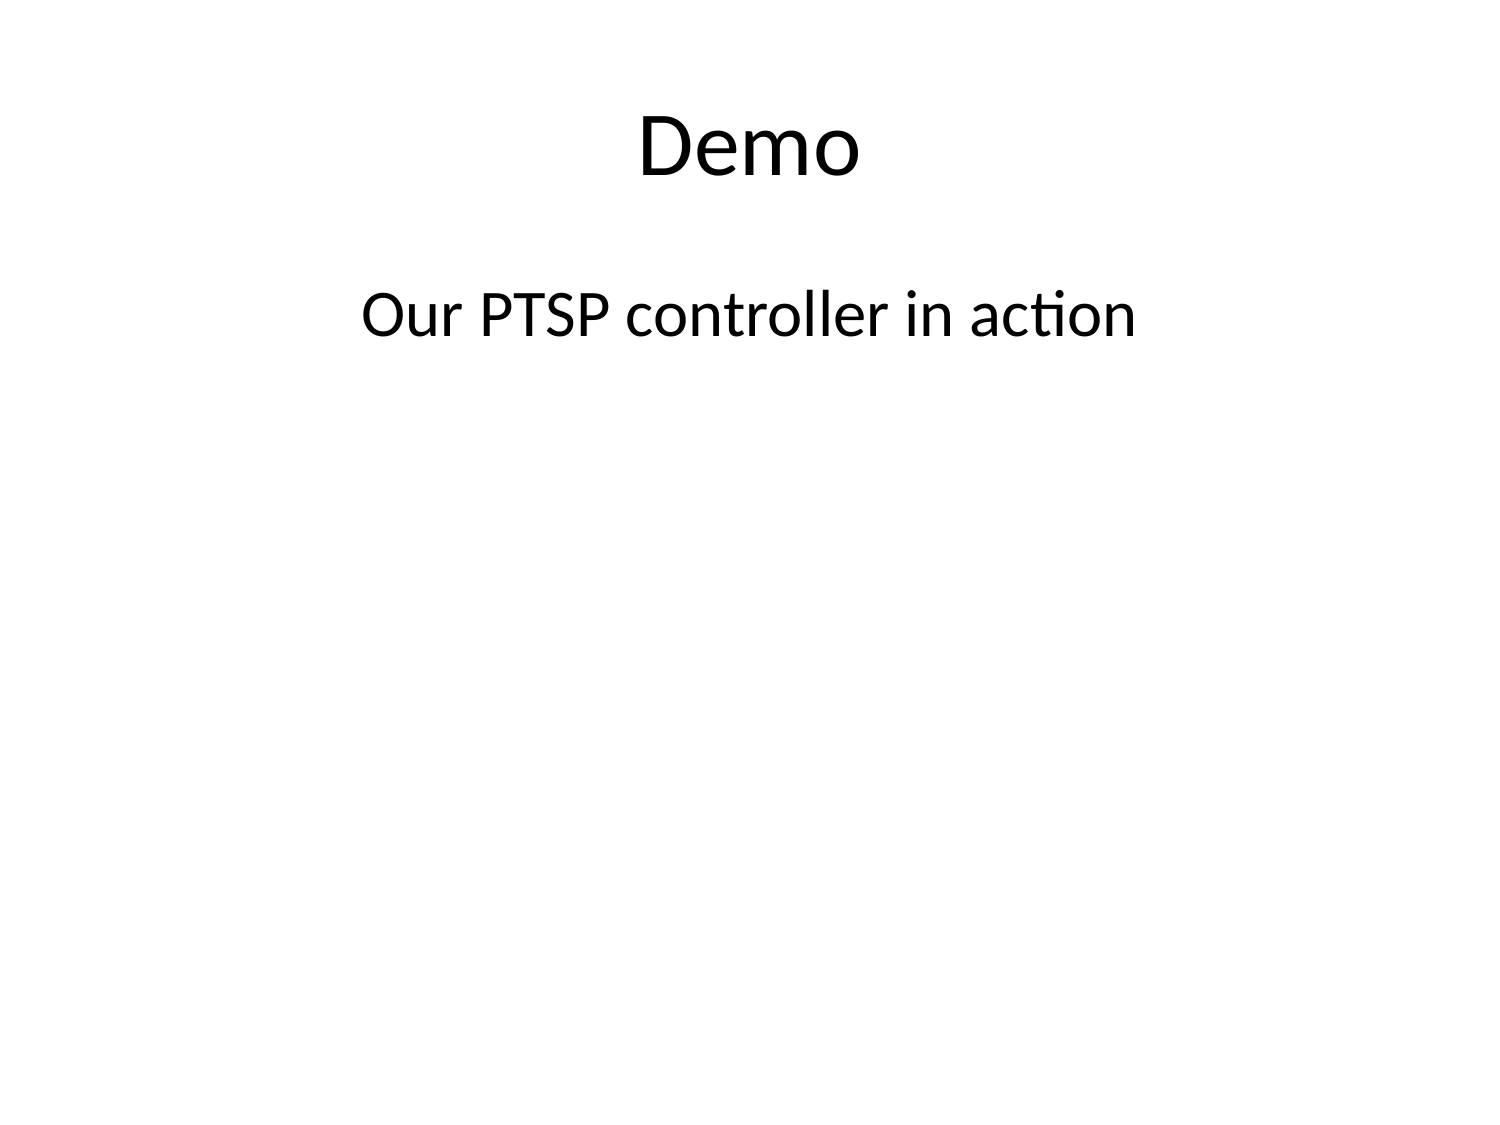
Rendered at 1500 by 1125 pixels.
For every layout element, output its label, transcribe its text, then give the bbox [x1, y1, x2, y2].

list Our PTSP controller in action [75, 262, 1425, 1005]
title Demo [75, 45, 1425, 233]
